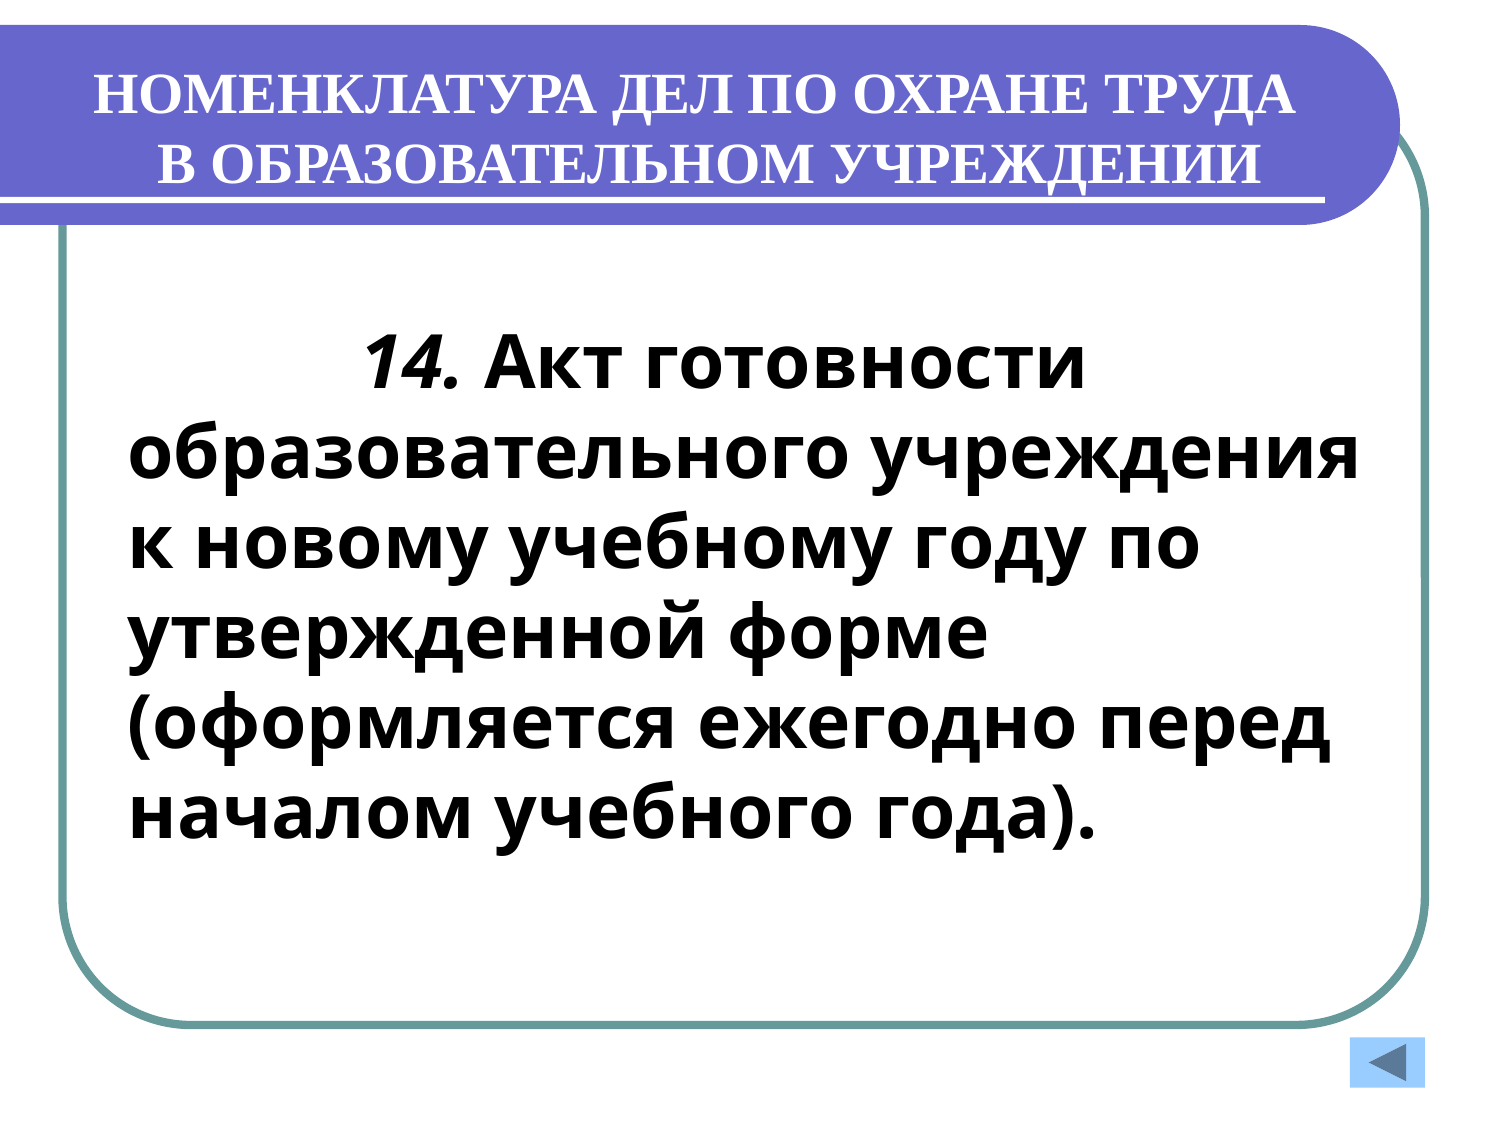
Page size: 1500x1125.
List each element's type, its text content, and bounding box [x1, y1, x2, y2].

text_box [1349, 1037, 1425, 1088]
list 14. Акт готовности образовательного учреждения к новому учебному году по утвержденной форме (оформляется ежегодно перед началом учебного года). [112, 224, 1438, 1013]
title НОМЕНКЛАТУРА ДЕЛ ПО ОХРАНЕ ТРУДА В ОБРАЗОВАТЕЛЬНОМ УЧРЕЖДЕНИИ [37, 75, 1353, 225]
